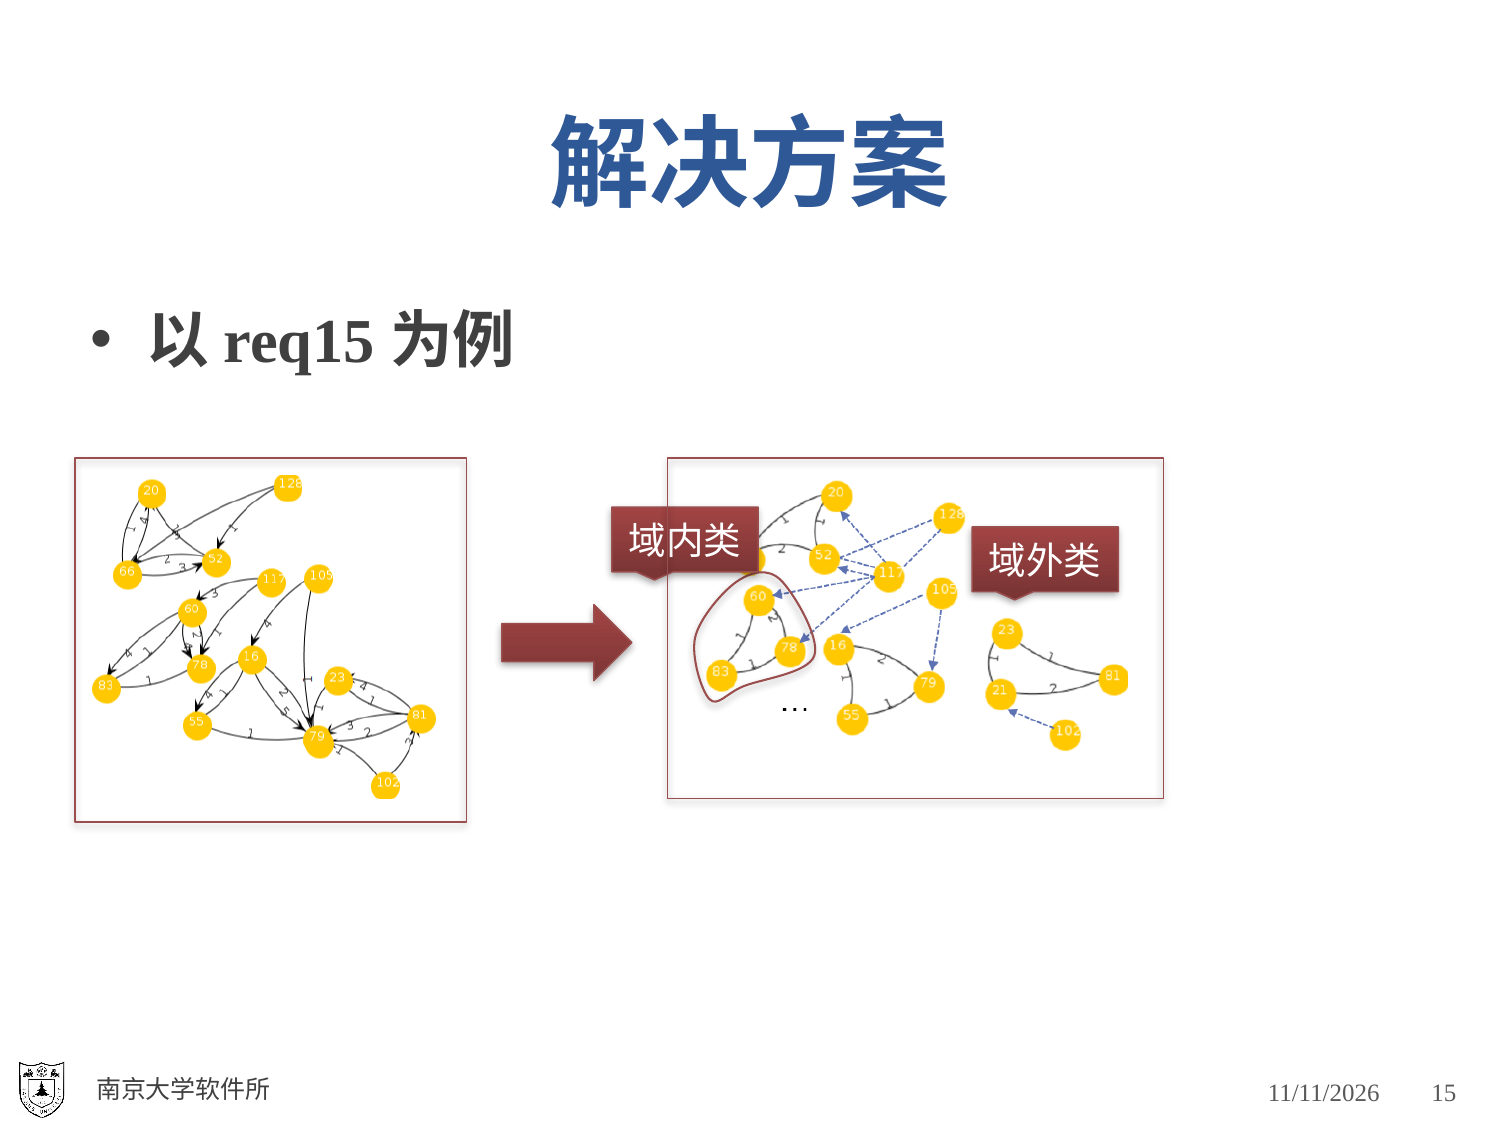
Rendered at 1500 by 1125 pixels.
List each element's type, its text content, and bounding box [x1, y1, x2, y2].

text_box [667, 457, 1164, 799]
slide_number 15 [1426, 1061, 1495, 1121]
footer 南京大学软件所 [88, 1058, 757, 1119]
list 以req15为例 [75, 292, 1425, 1035]
picture [17, 1061, 65, 1118]
text_box [74, 457, 467, 823]
title 解决方案 [75, 54, 1425, 228]
text_box [501, 603, 633, 682]
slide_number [1045, 1061, 1388, 1121]
text_box 域内类 [611, 506, 662, 581]
picture [702, 479, 1129, 753]
picture [84, 475, 437, 799]
